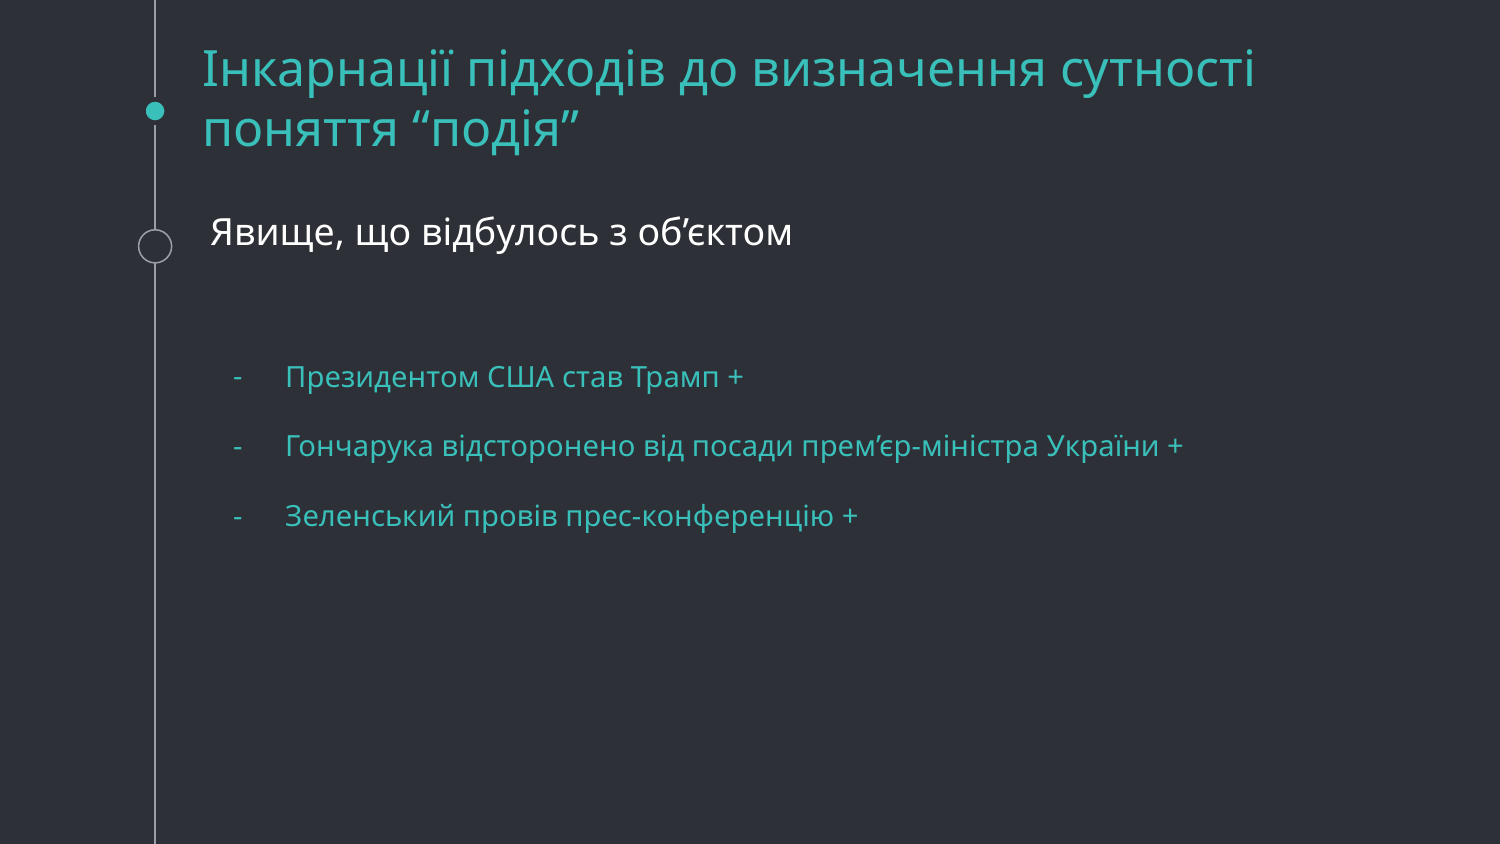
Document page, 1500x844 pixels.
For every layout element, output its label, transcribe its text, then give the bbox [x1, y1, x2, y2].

title Інкарнації підходів до визначення сутності поняття “подія” [187, 32, 1313, 172]
text_box Явище, що відбулось з об’єктом Президентом США став Трамп + Гончарука відсторонено від посади прем’єр-міністра України + Зеленський провів прес-конференцію + [195, 192, 1424, 651]
